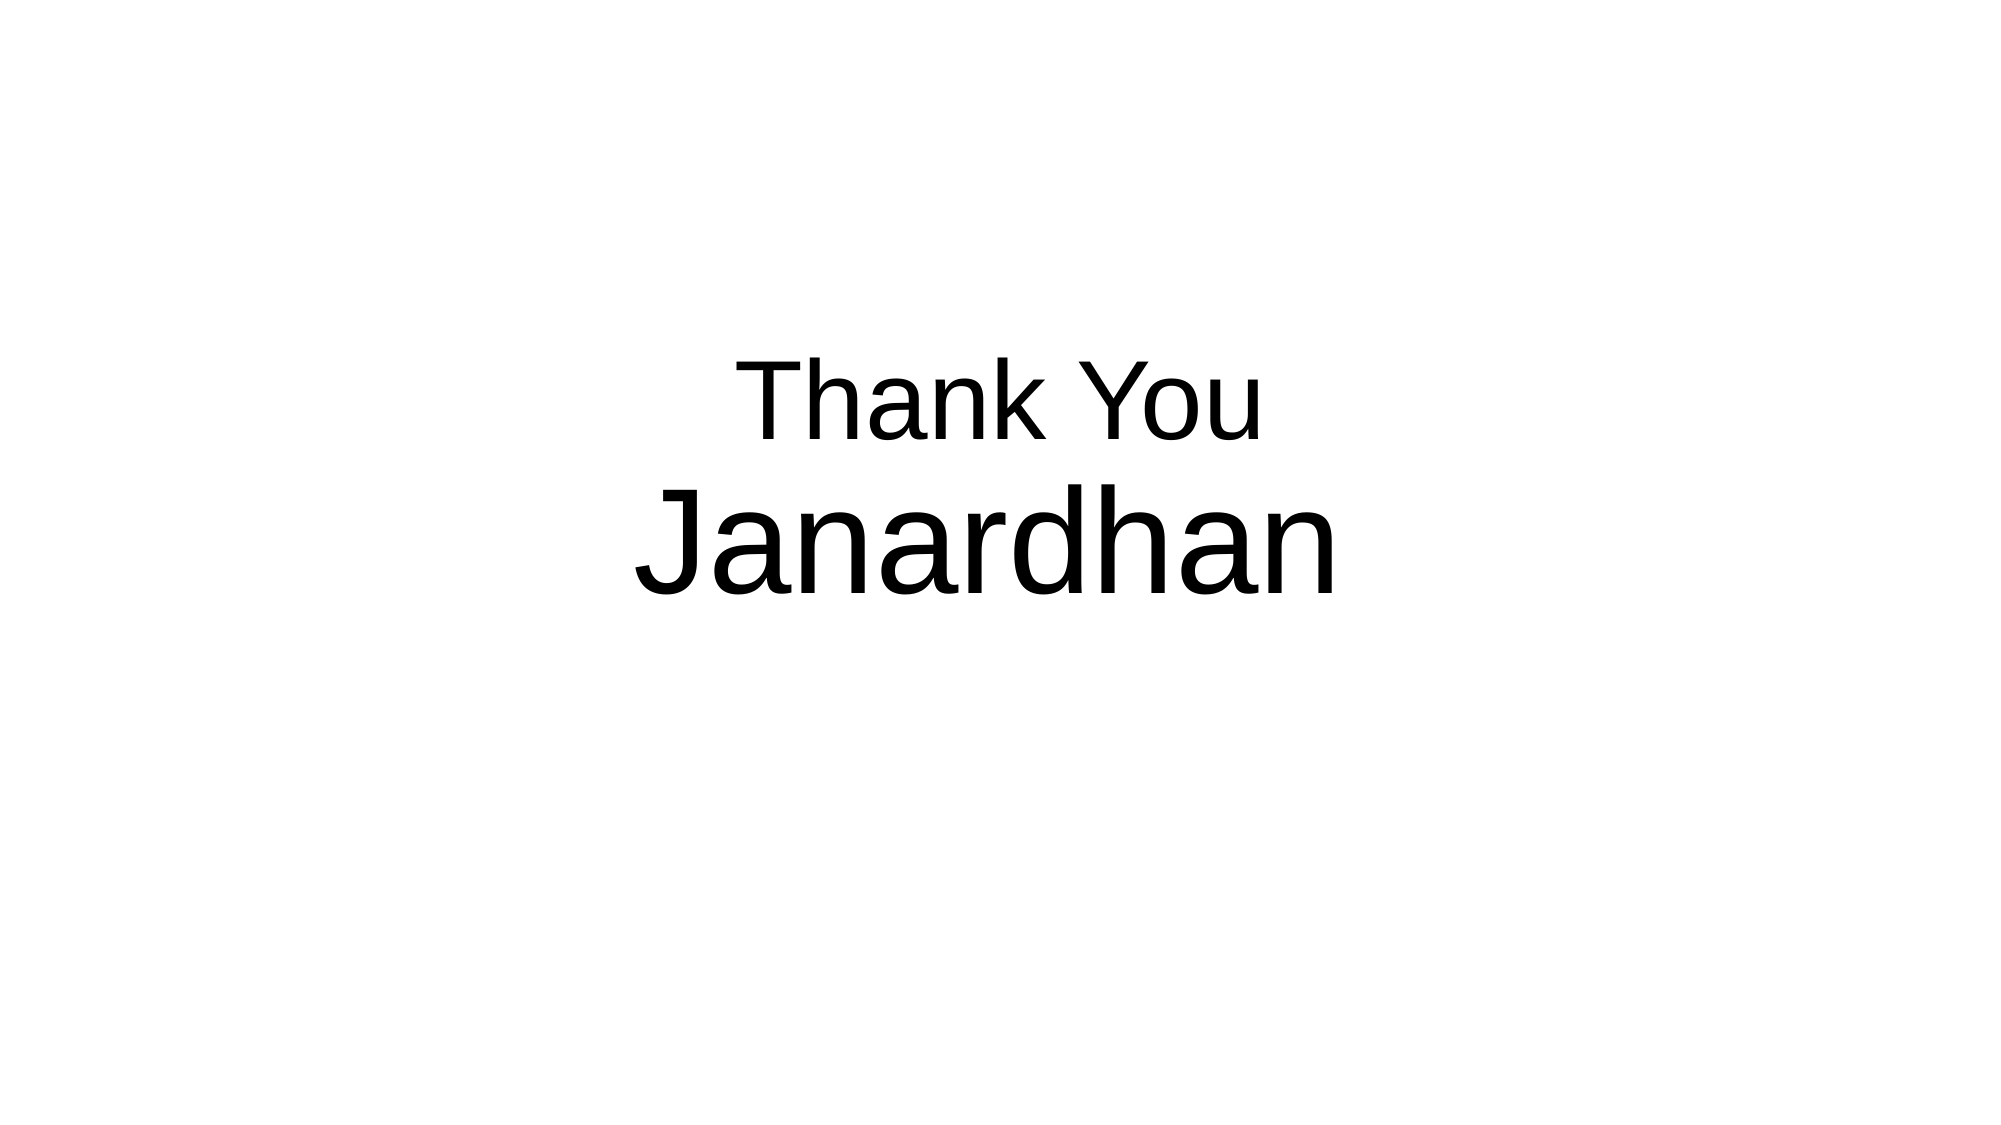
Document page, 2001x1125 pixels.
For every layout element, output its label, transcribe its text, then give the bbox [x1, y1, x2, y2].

title Thank You Janardhan [276, 323, 1724, 634]
